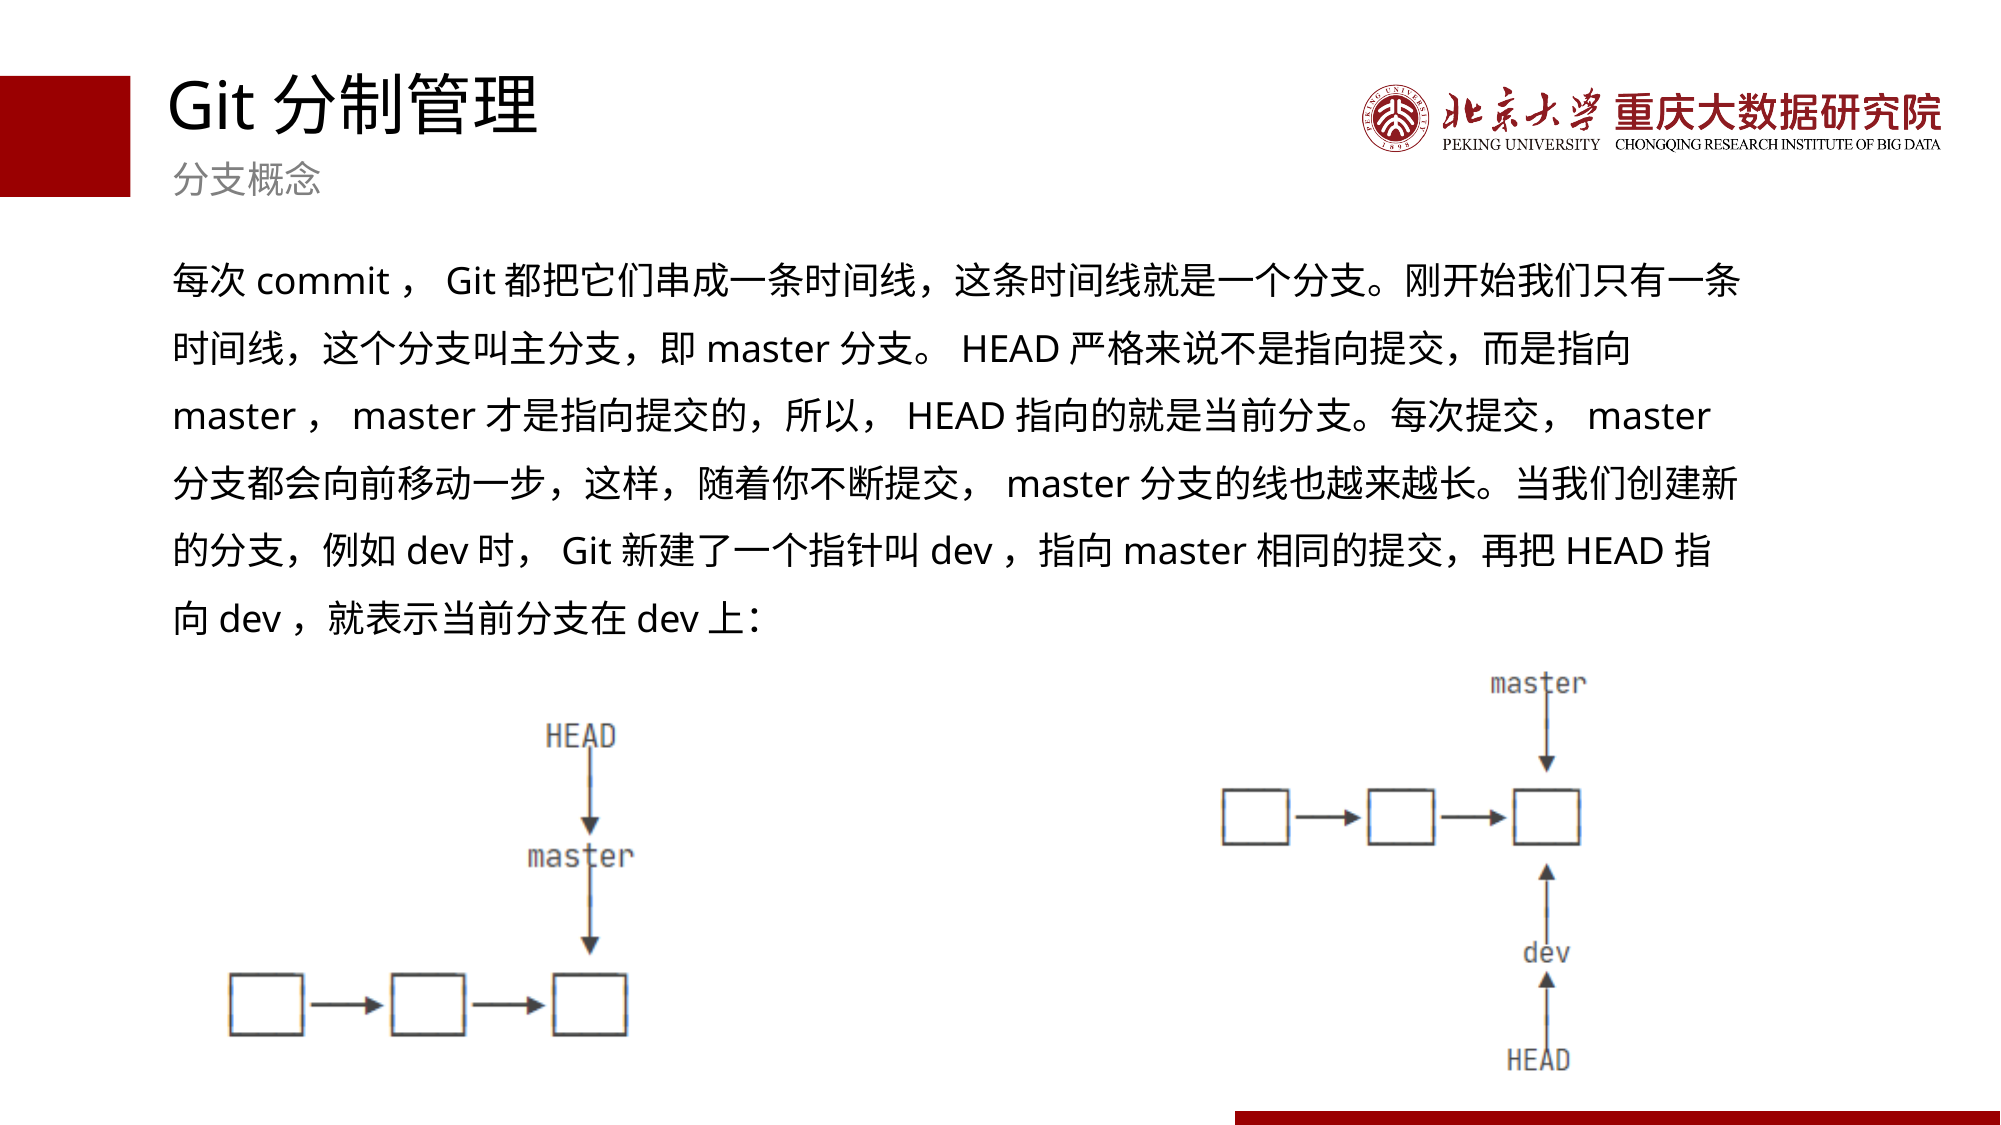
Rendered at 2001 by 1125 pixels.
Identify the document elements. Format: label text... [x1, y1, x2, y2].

text_box 分支概念 [157, 148, 995, 209]
picture [220, 670, 691, 1069]
text_box [0, 75, 131, 198]
text_box [1234, 1110, 2000, 1125]
picture [1362, 74, 1942, 162]
text_box 每次commit，Git都把它们串成一条时间线，这条时间线就是一个分支。刚开始我们只有一条时间线，这个分支叫主分支，即master分支。HEAD严格来说不是指向提交，而是指向master，master才是指向提交的，所以，HEAD指向的就是当前分支。每次提交，master分支都会向前移动一步，这样，随着你不断提交，master分支的线也越来越长。当我们创建新的分支，例如dev时，Git新建了一个指针叫dev，指向master相同的提交，再把HEAD指向dev，就表示当前分支在dev上： [157, 227, 1758, 648]
text_box Git分制管理 [151, 55, 554, 151]
picture [1212, 636, 1652, 1103]
